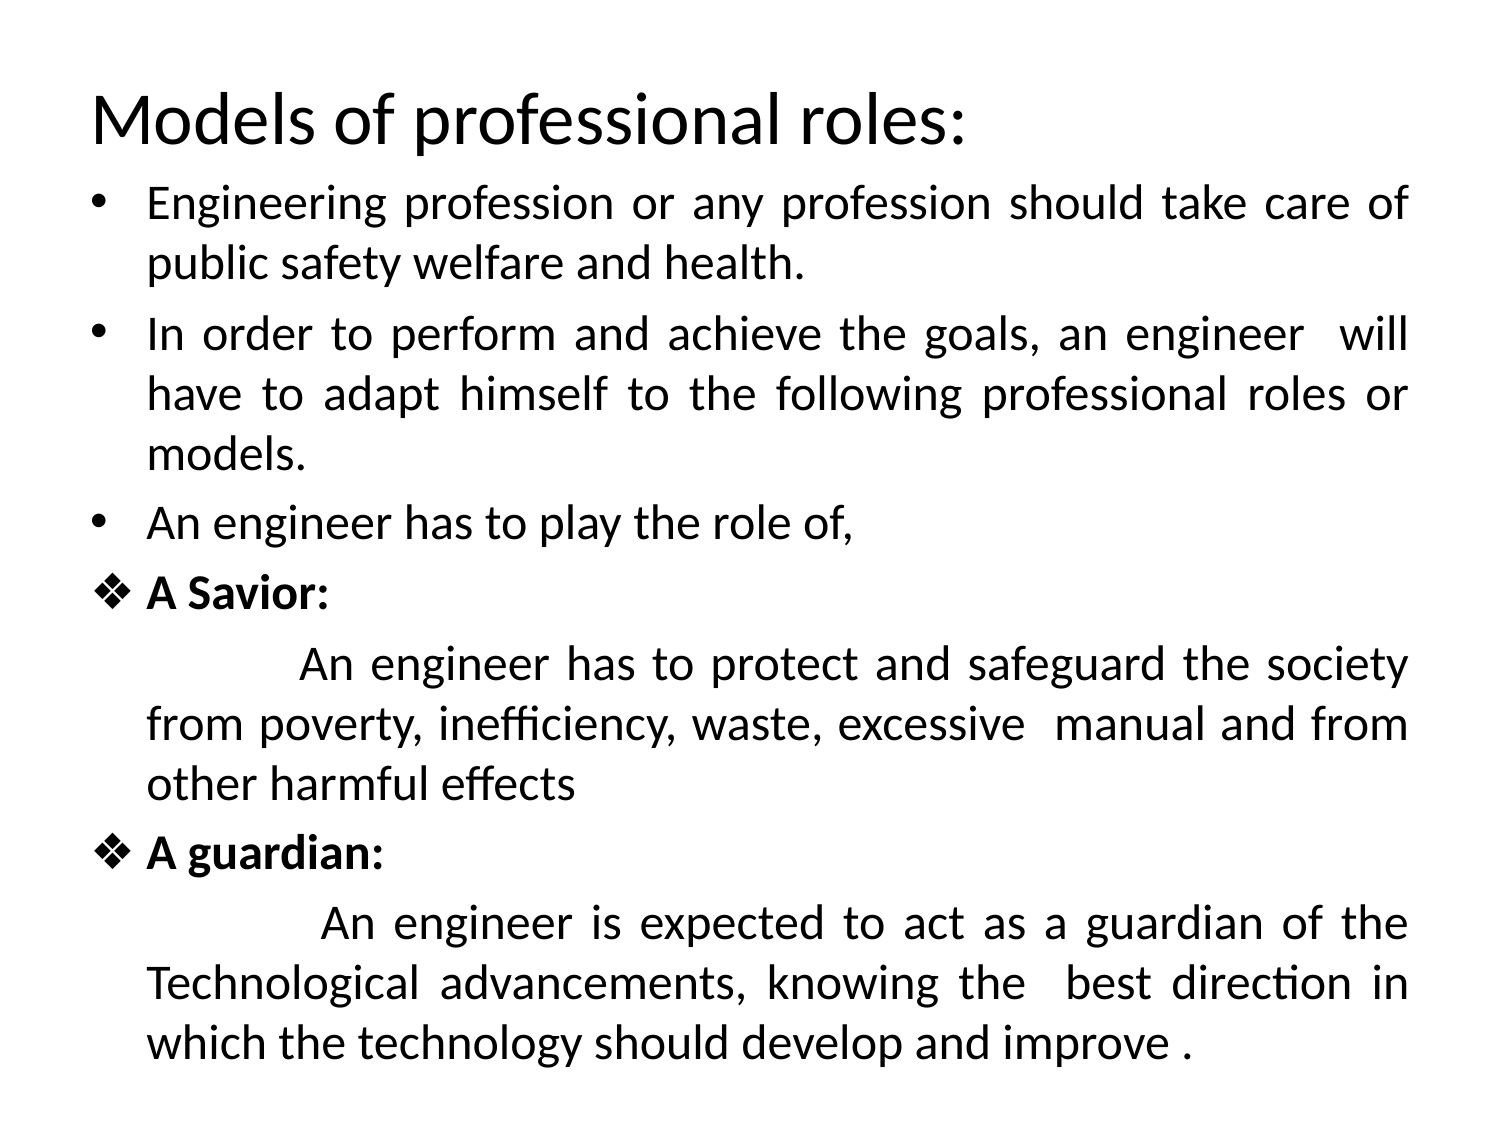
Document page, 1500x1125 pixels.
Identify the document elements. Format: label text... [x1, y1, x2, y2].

list Models of professional roles: Engineering profession or any profession should take care of public safety welfare and health. In order to perform and achieve the goals, an engineer will have to adapt himself to the following professional roles or models. An engineer has to play the role of, A Savior: An engineer has to protect and safeguard the society from poverty, inefficiency, waste, excessive manual and from other harmful effects A guardian: An engineer is expected to act as a guardian of the Technological advancements, knowing the best direction in which the technology should develop and improve . [75, 62, 1425, 1088]
